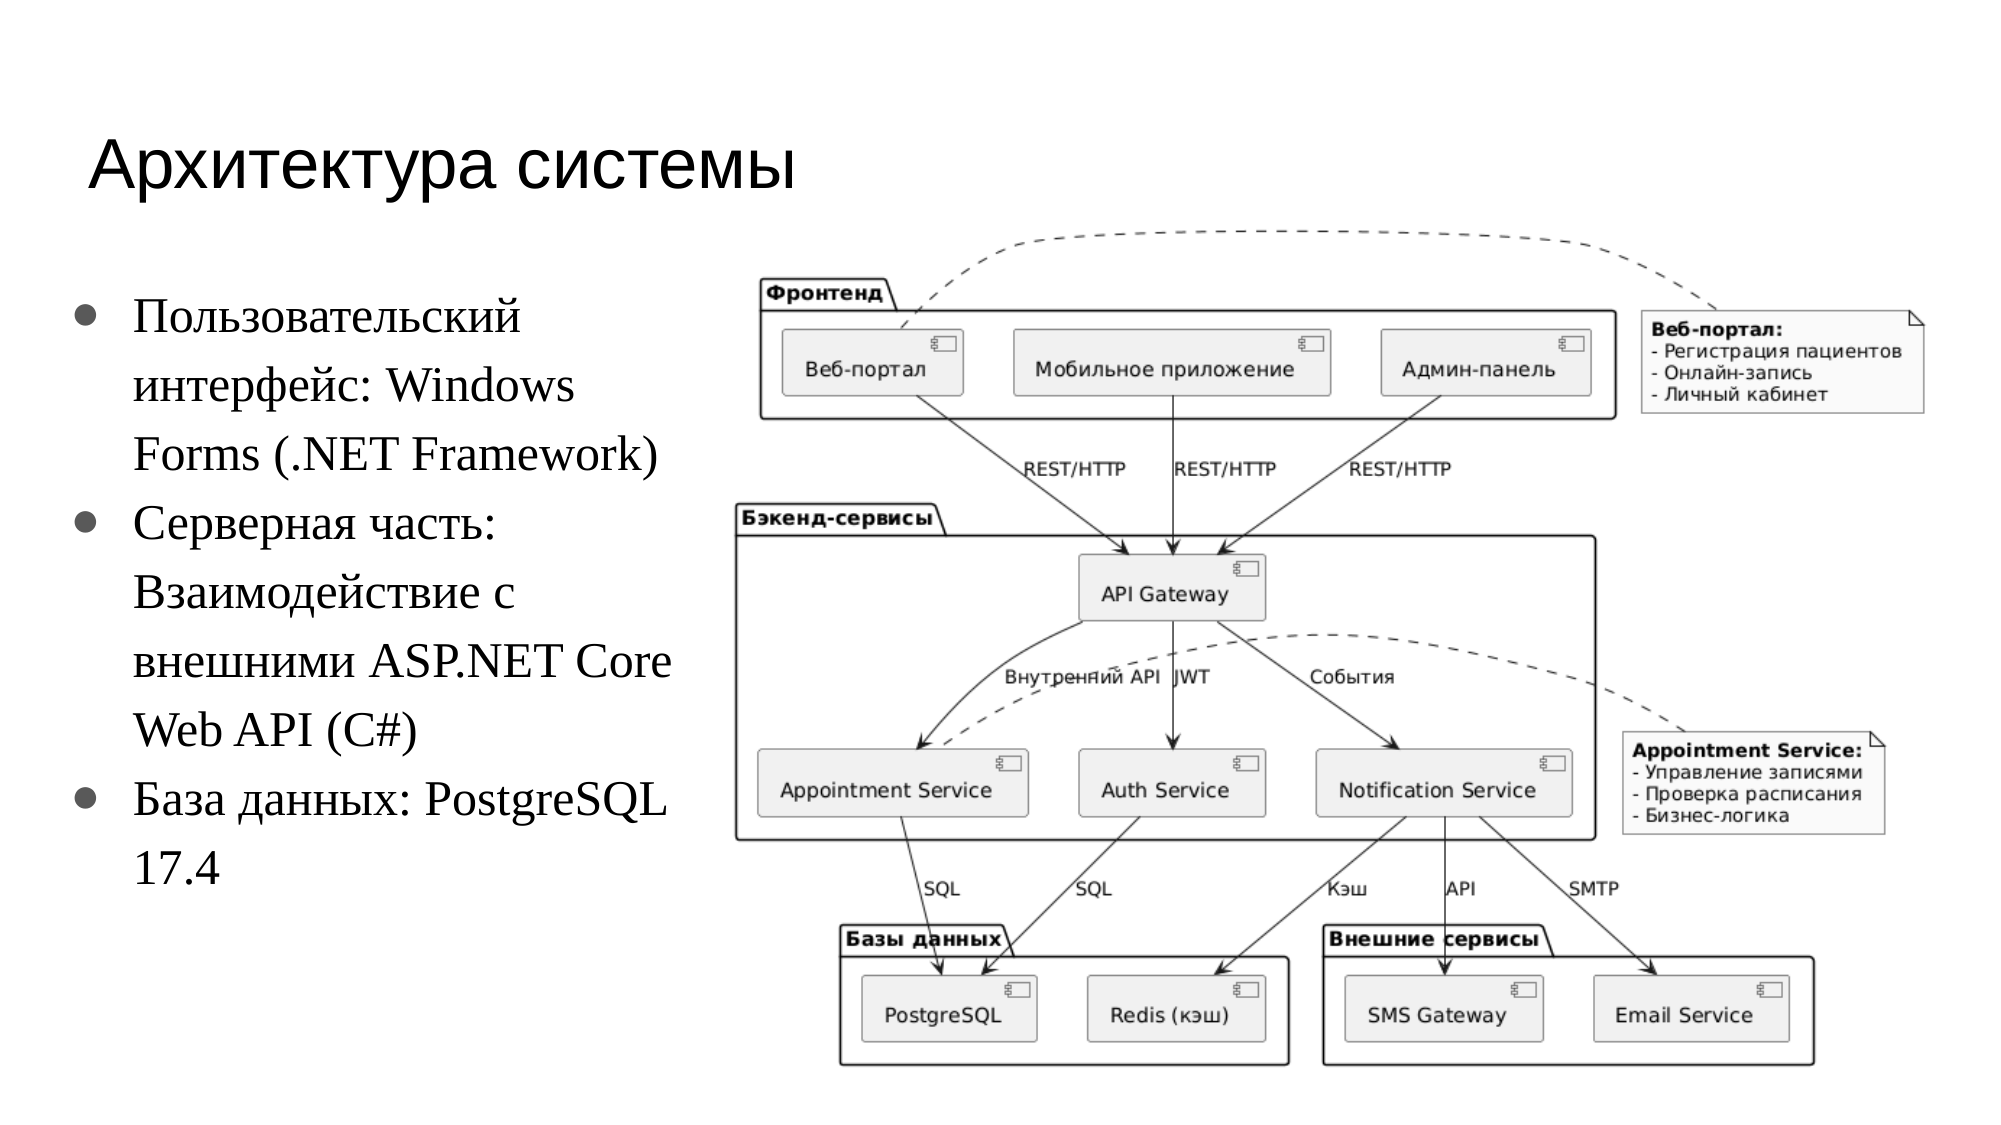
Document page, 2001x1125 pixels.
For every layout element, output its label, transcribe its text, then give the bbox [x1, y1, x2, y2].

picture [727, 215, 1932, 1074]
list Пользовательский интерфейс: Windows Forms (.NET Framework) Серверная часть: Взаимодействие с внешними ASP.NET Core Web API (C#) База данных: PostgreSQL 17.4 [37, 253, 695, 1001]
title Архитектура системы [68, 97, 1932, 223]
